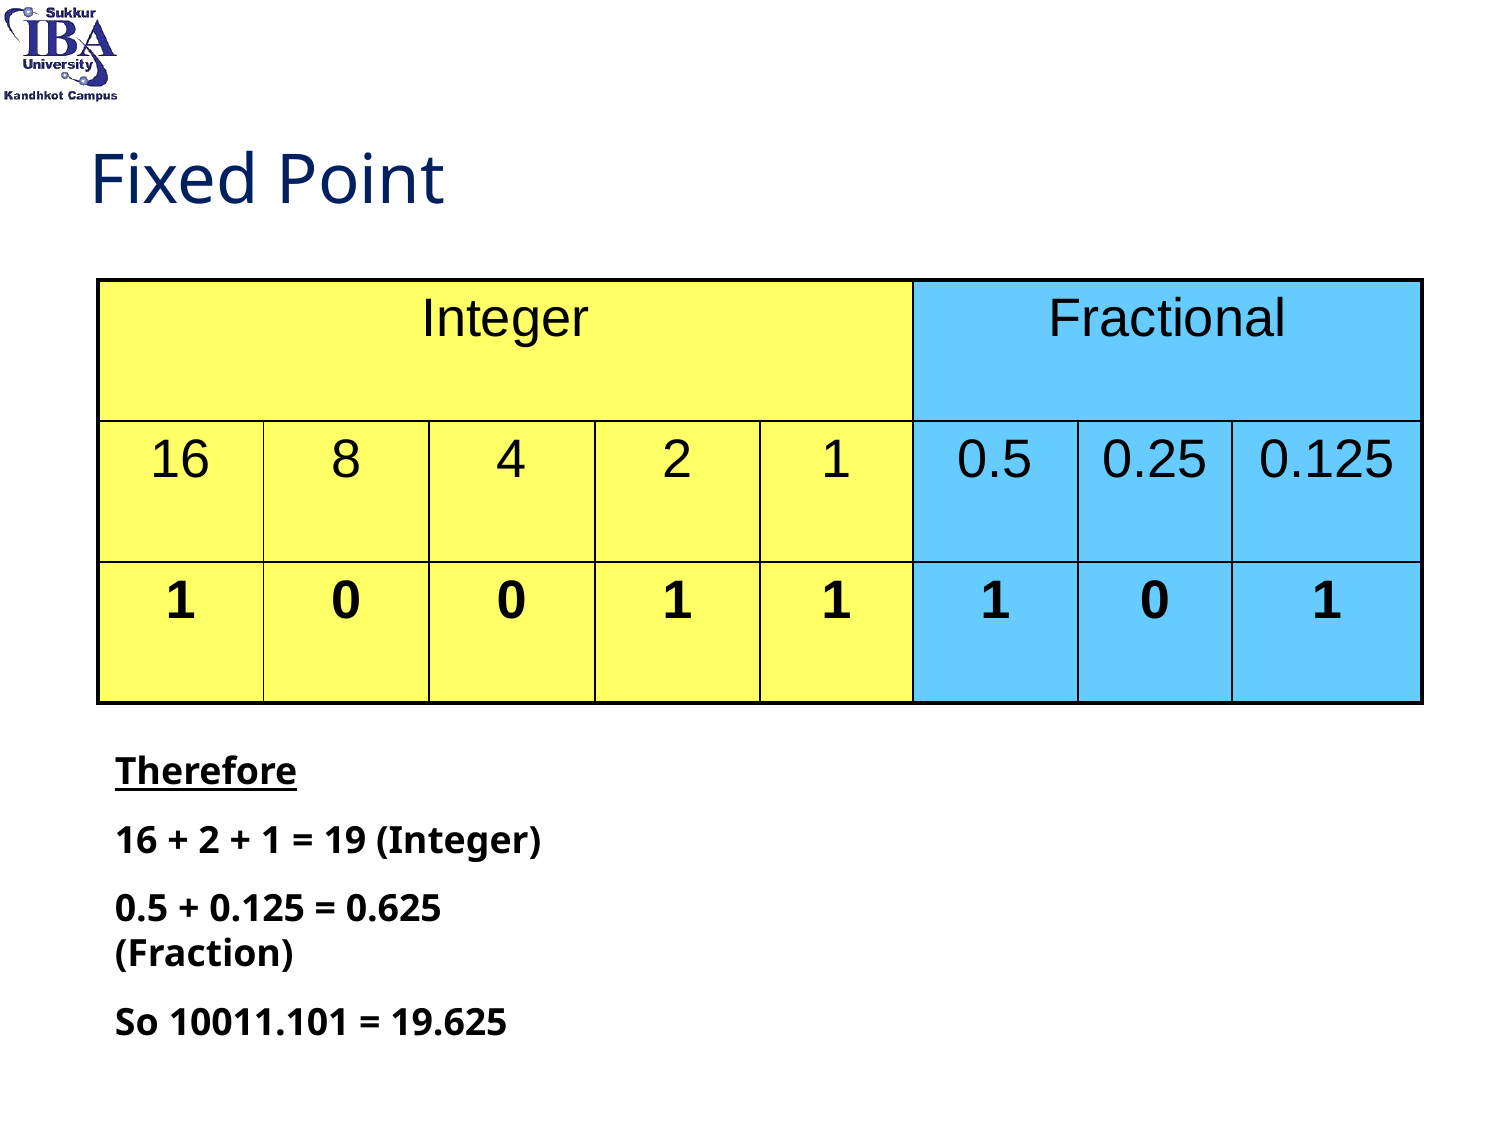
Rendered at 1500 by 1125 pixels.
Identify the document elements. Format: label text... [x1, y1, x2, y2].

text_box Therefore 16 + 2 + 1 = 19 (Integer) 0.5 + 0.125 = 0.625 (Fraction) So 10011.101 = 19.625 [112, 721, 626, 1043]
table_cell 2 [596, 422, 759, 561]
table_cell 0.5 [914, 422, 1077, 561]
table_cell 1 [596, 563, 759, 701]
table_header Fractional [914, 282, 1420, 420]
table_cell 0 [1079, 563, 1231, 701]
table_cell 0.125 [1233, 422, 1420, 561]
table_cell 1 [1233, 563, 1420, 701]
table_cell 8 [264, 422, 428, 561]
table_cell 0 [264, 563, 428, 701]
table_cell 16 [100, 422, 263, 561]
table_cell 0 [430, 563, 594, 701]
picture [0, 0, 121, 114]
table_cell 1 [914, 563, 1077, 701]
table_cell 1 [761, 422, 912, 561]
title Fixed Point [87, 80, 531, 271]
table_cell 1 [100, 563, 263, 701]
table_cell 1 [761, 563, 912, 701]
table_cell 0.25 [1079, 422, 1231, 561]
table_header Integer [100, 282, 912, 420]
table_cell 4 [430, 422, 594, 561]
